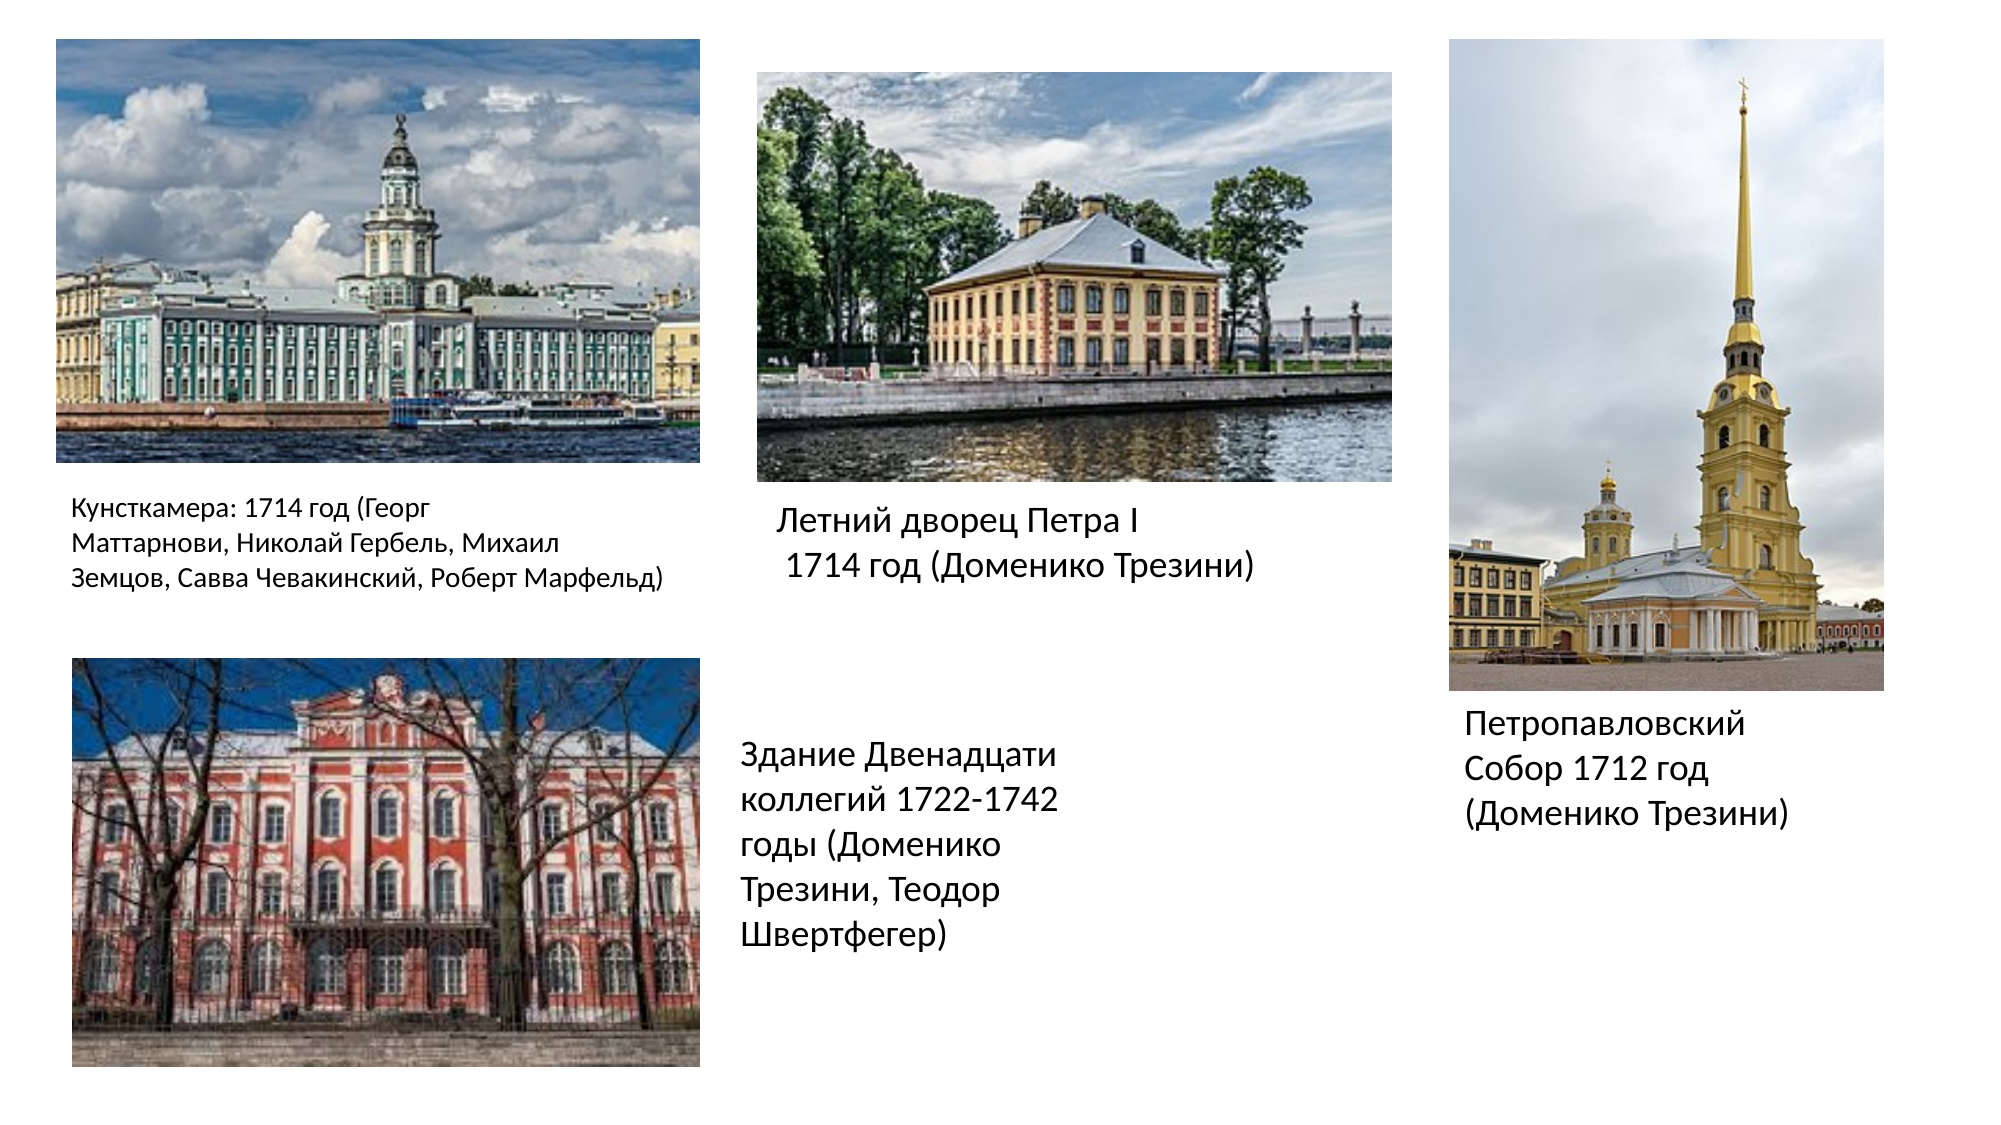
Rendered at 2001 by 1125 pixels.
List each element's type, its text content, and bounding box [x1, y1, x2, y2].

picture [1449, 39, 1884, 691]
picture [56, 39, 701, 463]
text_box Кунсткамера: 1714 год (Георг Маттарнови, Николай Гербель, Михаил Земцов, Савва Чевакинский, Роберт Марфельд) [56, 481, 700, 601]
text_box Летний дворец Петра I 1714 год (Доменико Трезини) [761, 487, 1271, 638]
picture [72, 658, 701, 1067]
text_box Петропавловский Собор 1712 год (Доменико Трезини) [1449, 691, 1884, 841]
picture [757, 72, 1392, 482]
text_box Здание Двенадцати коллегий 1722-1742 годы (Доменико Трезини, Теодор Швертфегер) [725, 721, 1075, 961]
